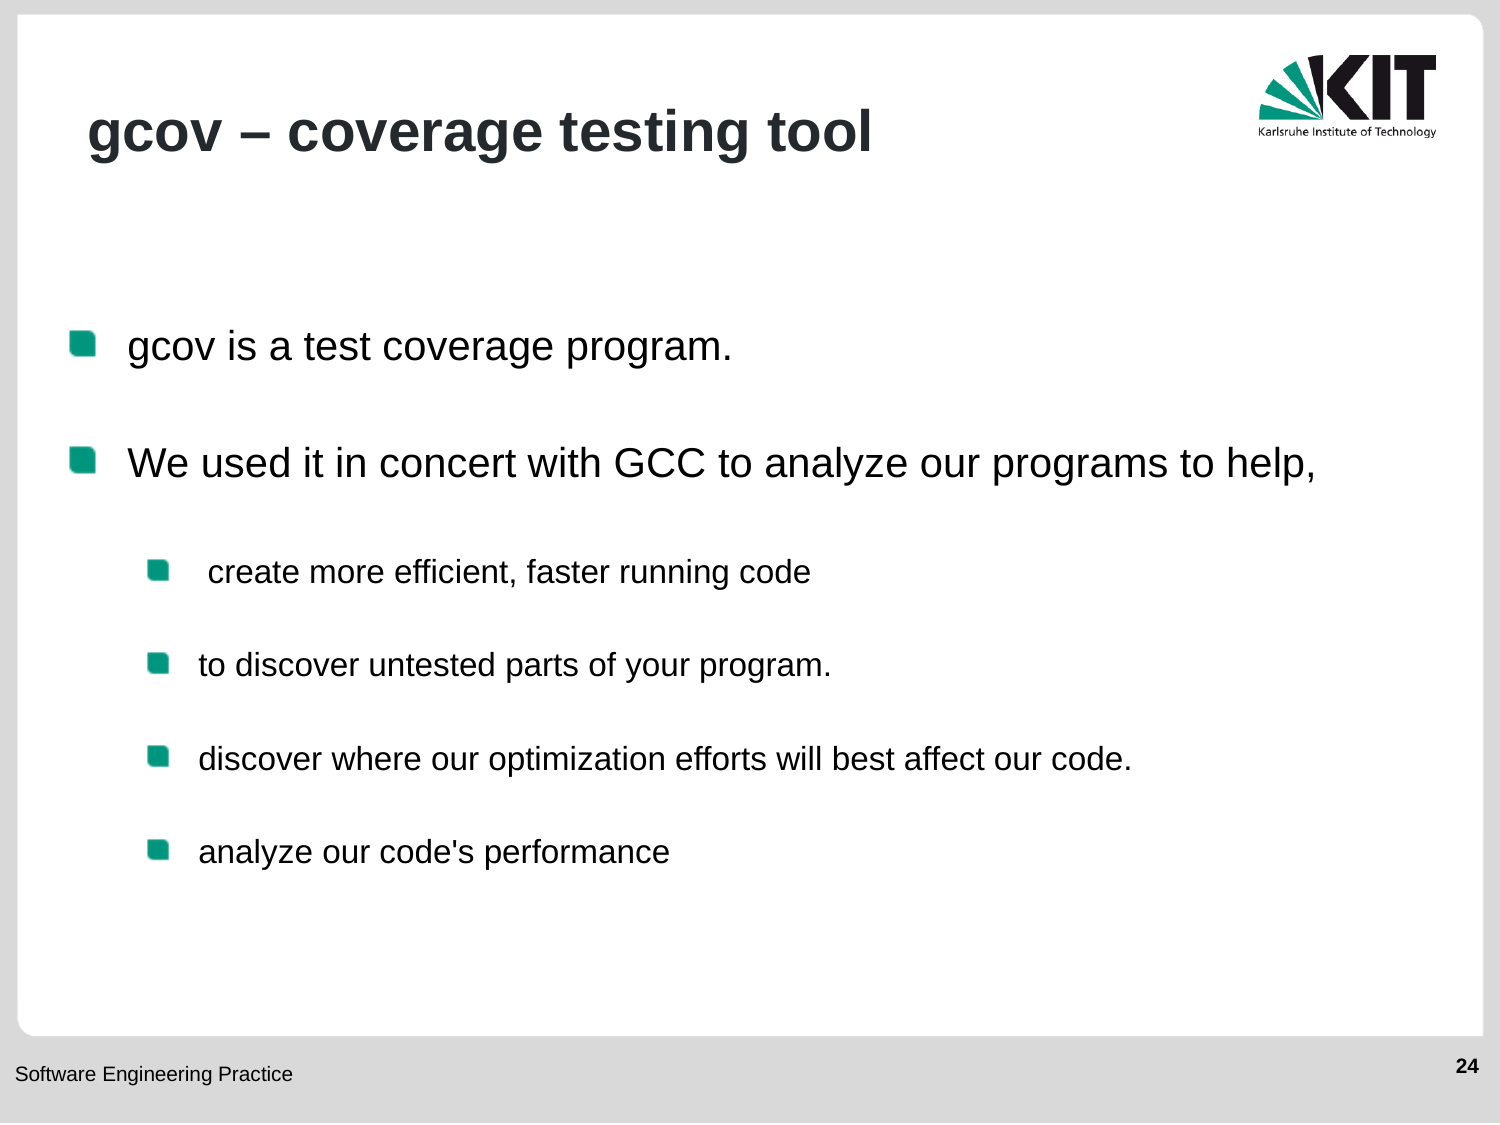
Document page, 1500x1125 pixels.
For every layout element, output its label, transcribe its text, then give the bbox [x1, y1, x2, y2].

slide_number 24 [1428, 1053, 1479, 1113]
list gcov is a test coverage program. We used it in concert with GCC to analyze our programs to help, create more efficient, faster running code to discover untested parts of your program. discover where our optimization efforts will best affect our code. analyze our code's performance [68, 259, 1430, 963]
picture [0, 0, 1500, 1123]
text_box gcov – coverage testing tool [72, 85, 890, 171]
text_box Software Engineering Practice [0, 1053, 916, 1113]
